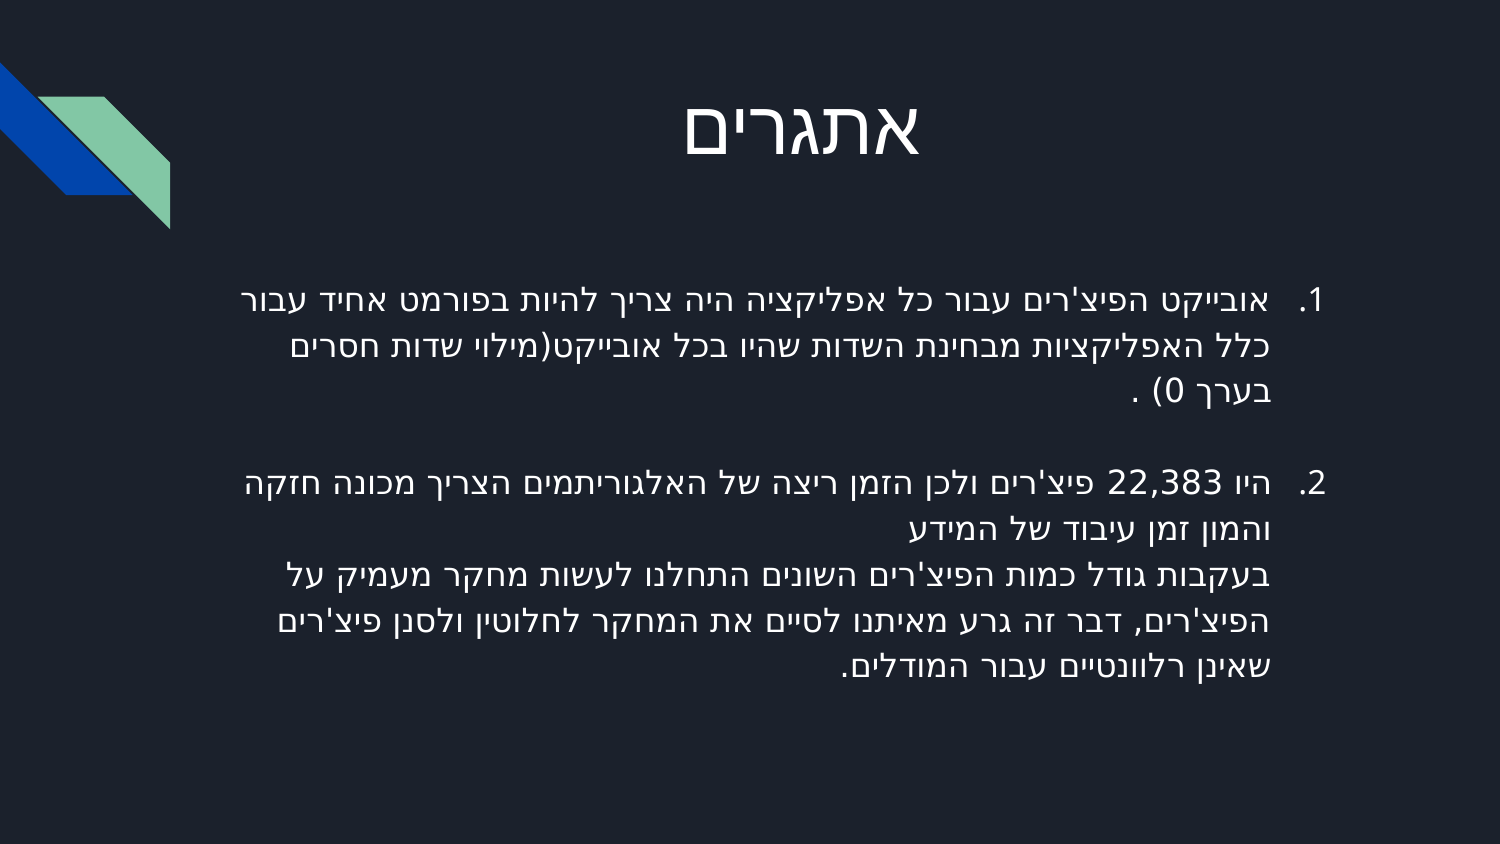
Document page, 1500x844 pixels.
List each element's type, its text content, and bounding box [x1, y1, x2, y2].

list אובייקט הפיצ'רים עבור כל אפליקציה היה צריך להיות בפורמט אחיד עבור כלל האפליקציות מבחינת השדות שהיו בכל אובייקט(מילוי שדות חסרים בערך 0) . היו 22,383 פיצ'רים ולכן הזמן ריצה של האלגוריתמים הצריך מכונה חזקה והמון זמן עיבוד של המידע בעקבות גודל כמות הפיצ'רים השונים התחלנו לעשות מחקר מעמיק על הפיצ'רים, דבר זה גרע מאיתנו לסיים את המחקר לחלוטין ולסנן פיצ'רים שאינן רלוונטיים עבור המודלים. [212, 257, 1368, 759]
title אתגרים [212, 64, 1368, 215]
